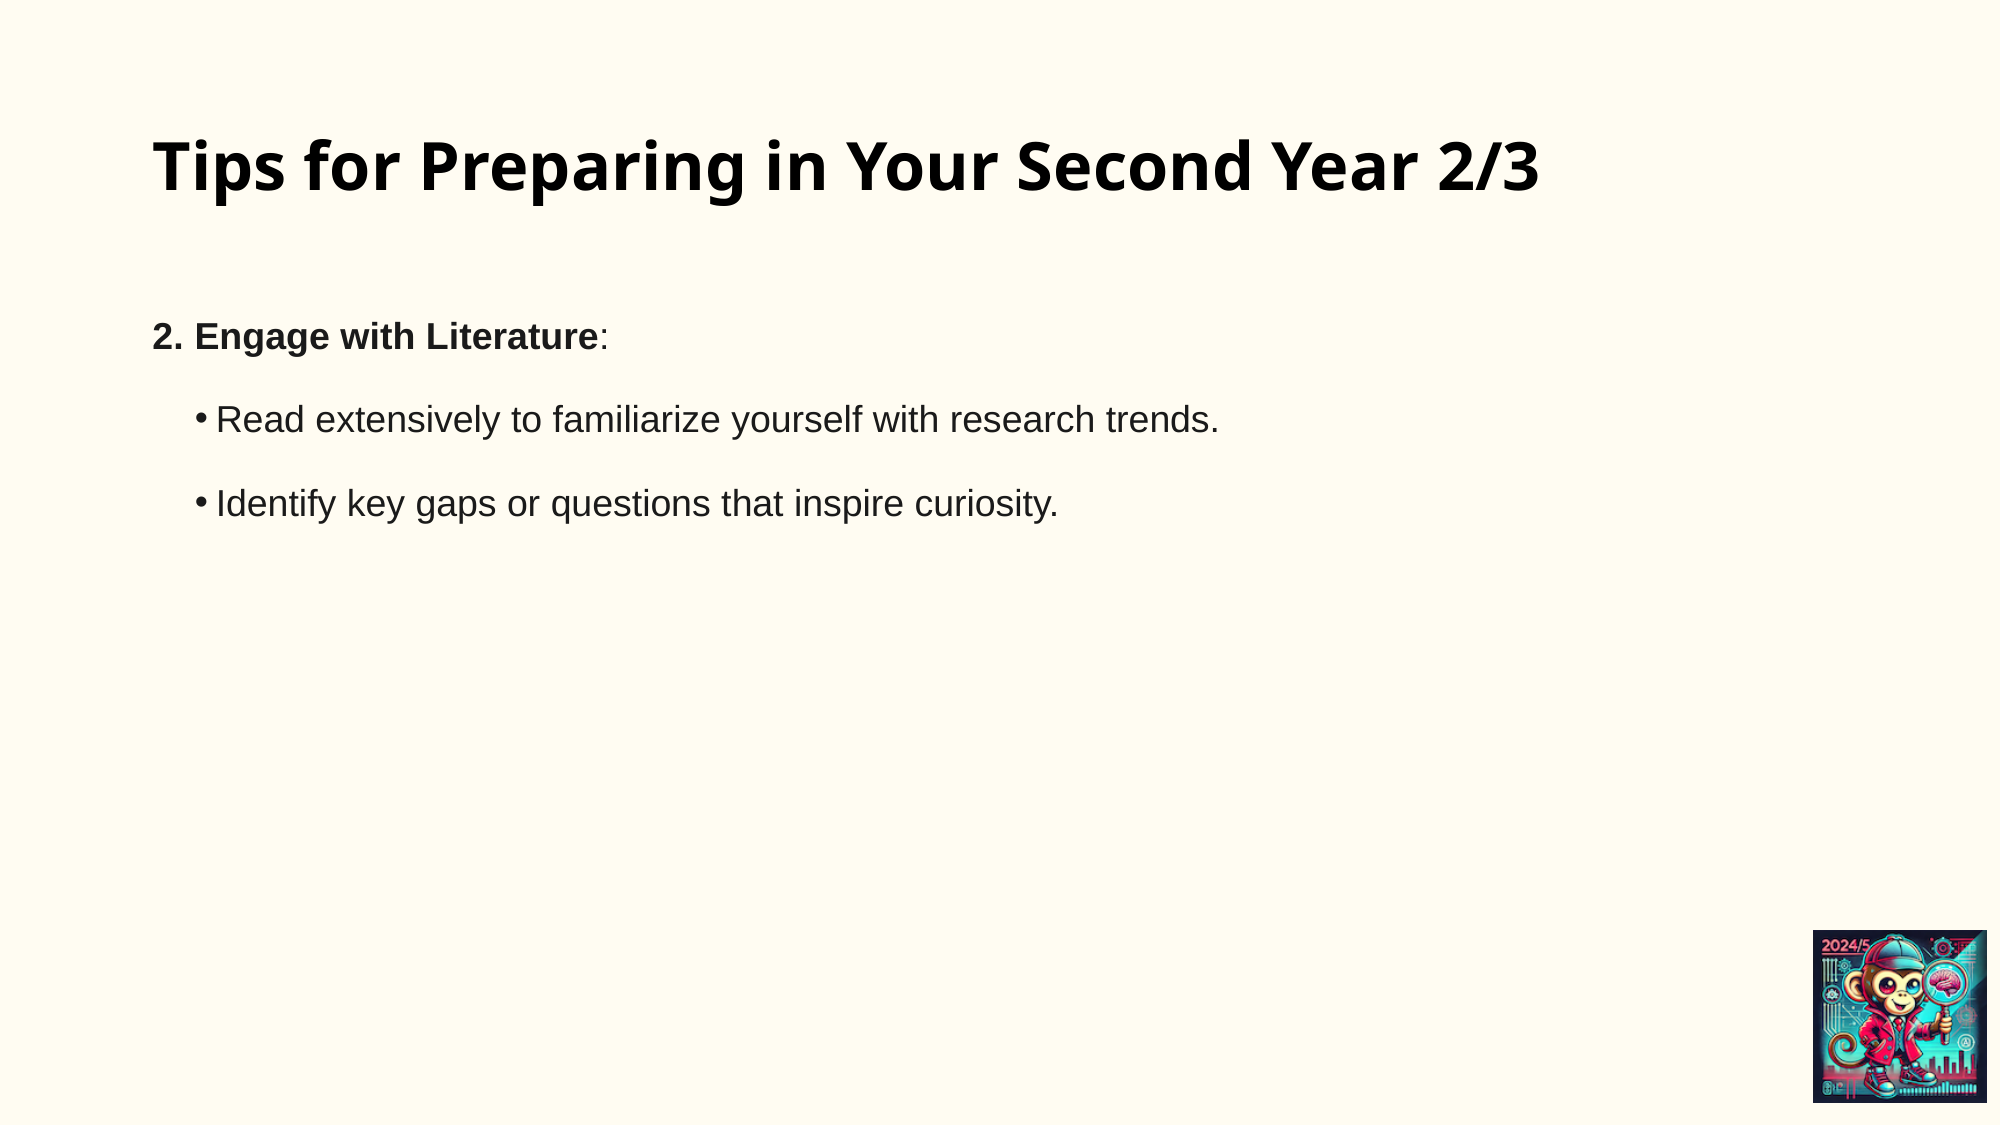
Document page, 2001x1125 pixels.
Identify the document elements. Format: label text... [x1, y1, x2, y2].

title Tips for Preparing in Your Second Year 2/3 [137, 59, 1863, 278]
picture [1813, 930, 1987, 1103]
list Engage with Literature: Read extensively to familiarize yourself with research trends. Identify key gaps or questions that inspire curiosity. [137, 299, 1863, 1014]
